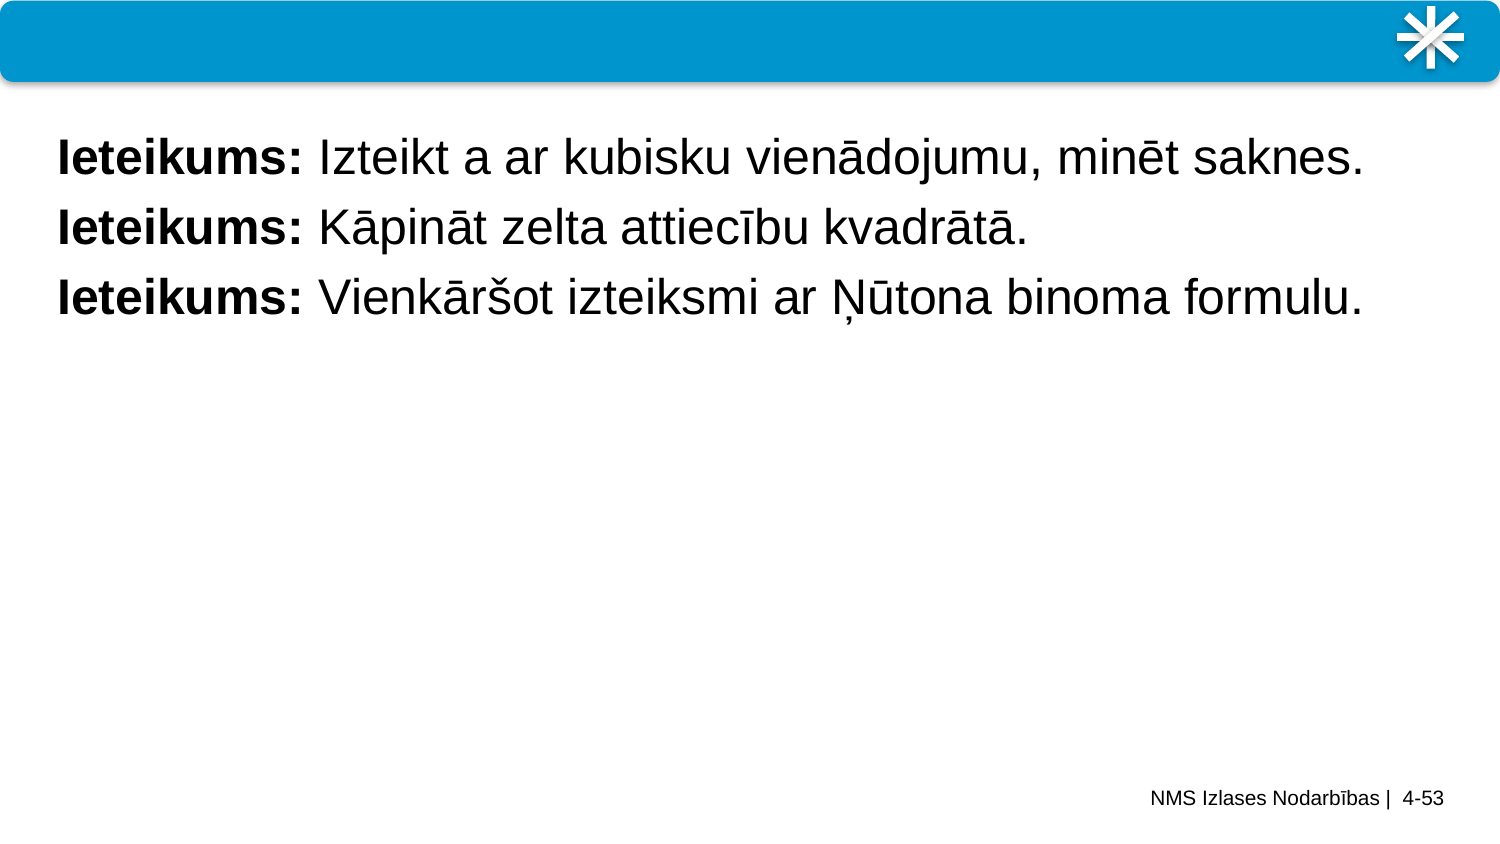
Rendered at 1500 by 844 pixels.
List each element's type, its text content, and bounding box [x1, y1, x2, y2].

list Ieteikums: Izteikt a ar kubisku vienādojumu, minēt saknes. Ieteikums: Kāpināt zelta attiecību kvadrātā. Ieteikums: Vienkāršot izteiksmi ar Ņūtona binoma formulu. [56, 124, 1445, 729]
